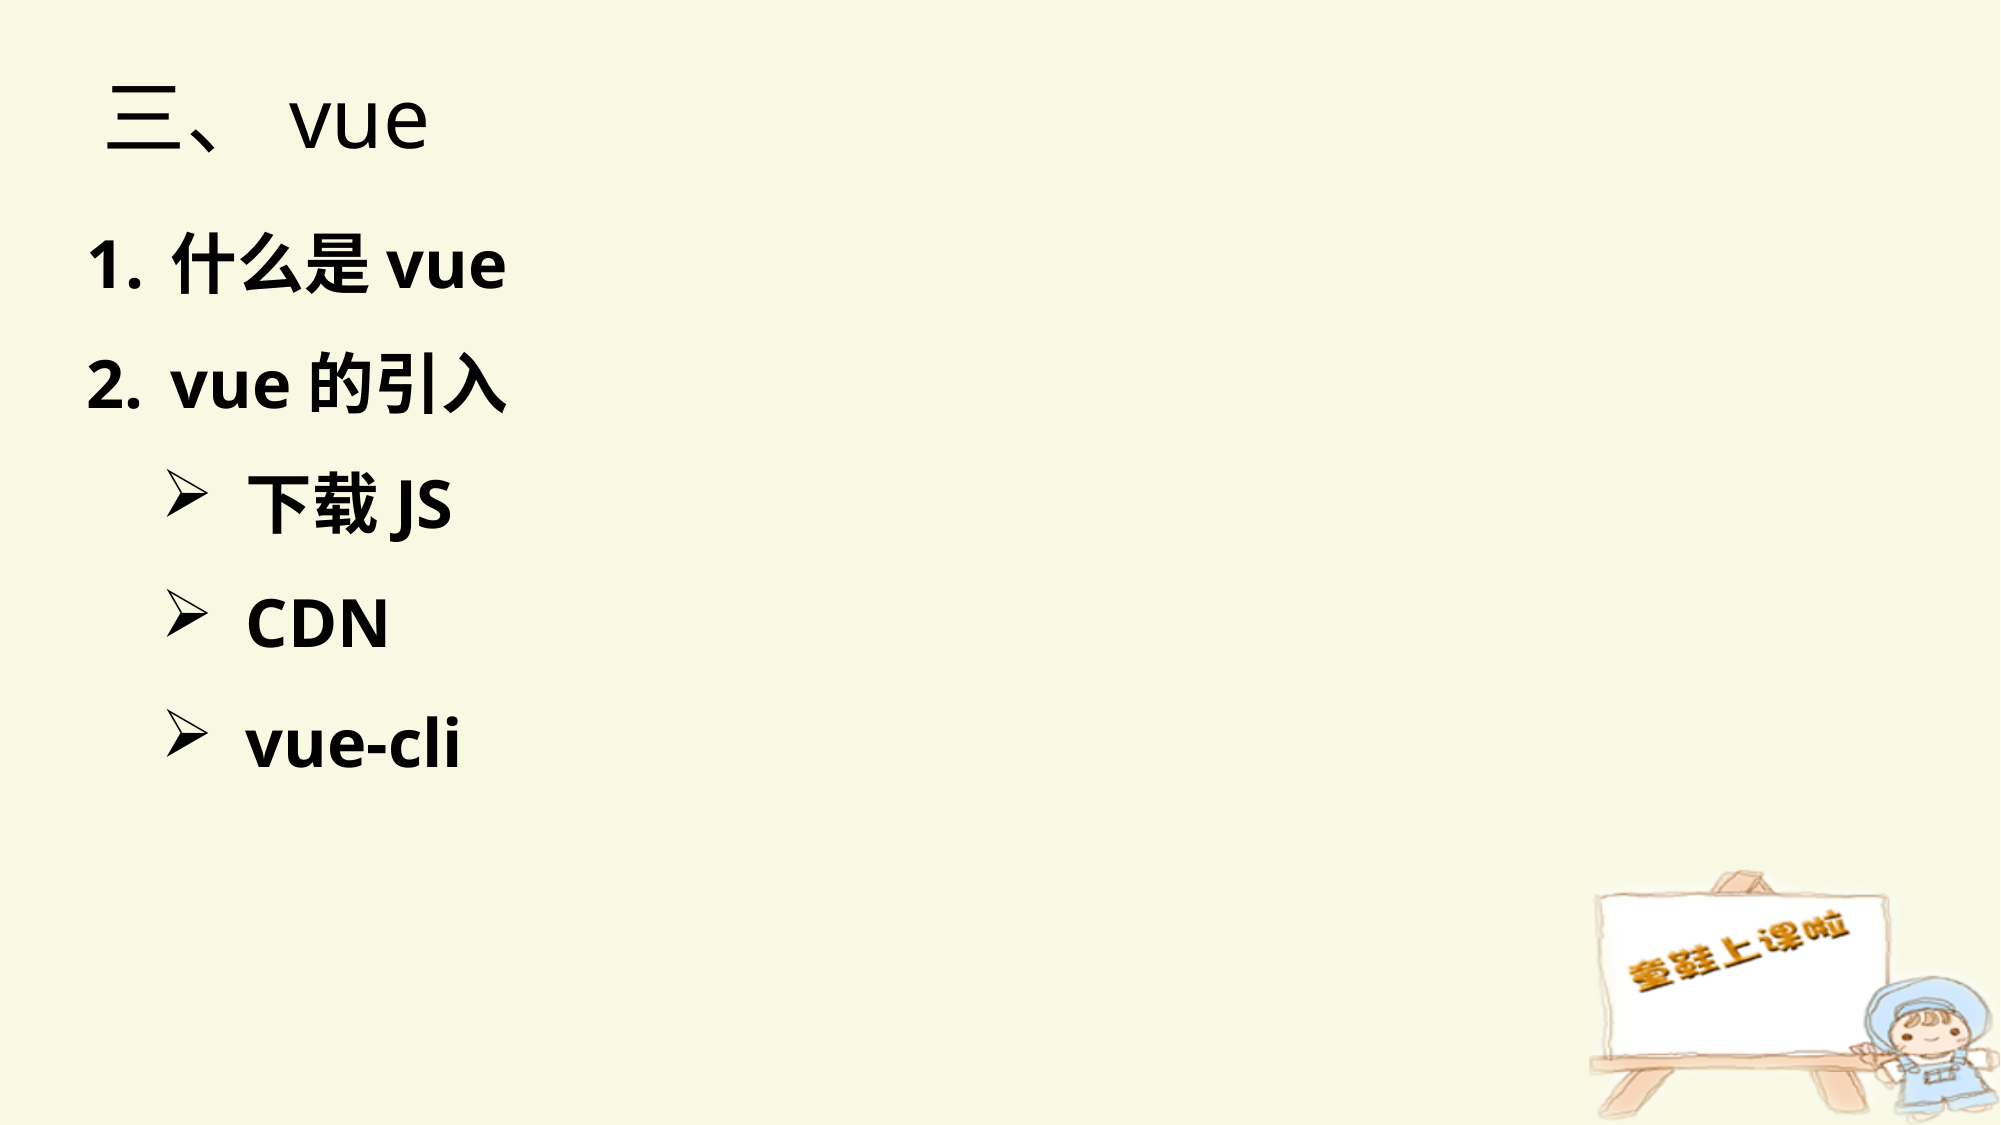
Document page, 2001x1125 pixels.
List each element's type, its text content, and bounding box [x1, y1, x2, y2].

picture [0, 0, 2001, 1125]
text_box 什么是vue vue的引入 下载JS CDN vue-cli [71, 174, 1656, 1014]
text_box 三、vue [88, 58, 1276, 173]
